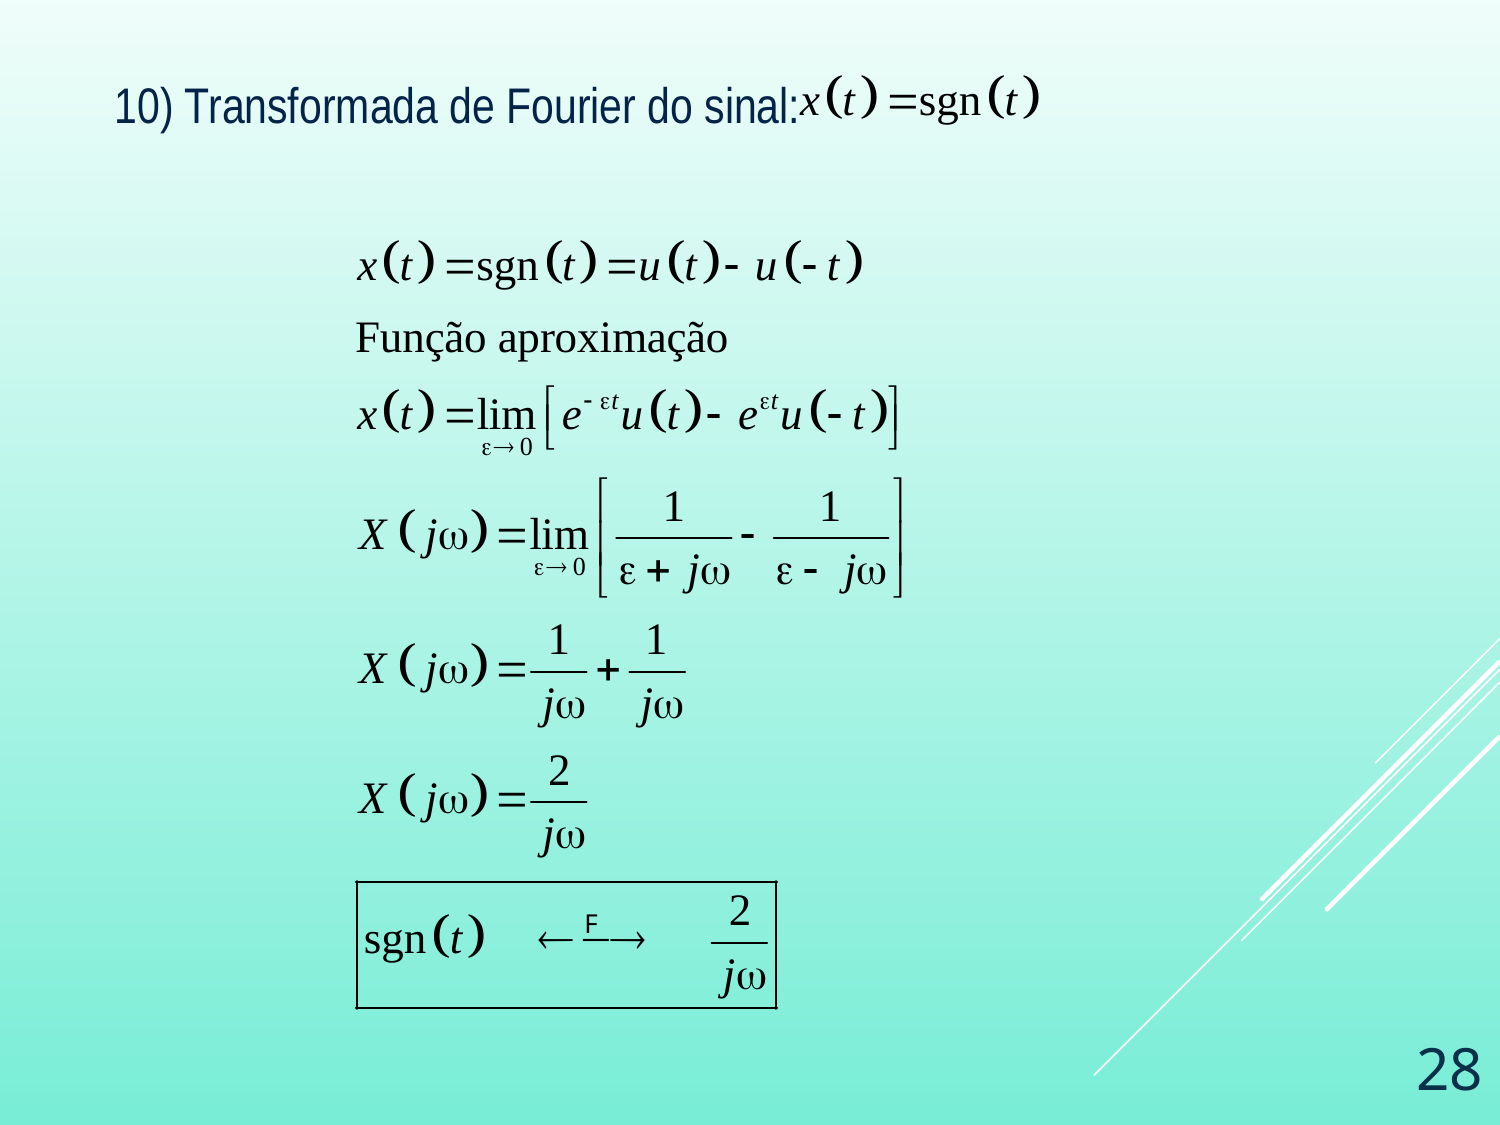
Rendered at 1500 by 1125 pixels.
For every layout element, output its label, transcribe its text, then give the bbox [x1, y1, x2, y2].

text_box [348, 233, 919, 1019]
text_box 10) Transformada de Fourier do sinal: [100, 66, 790, 142]
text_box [790, 66, 1047, 142]
slide_number 28 [1357, 1009, 1498, 1120]
